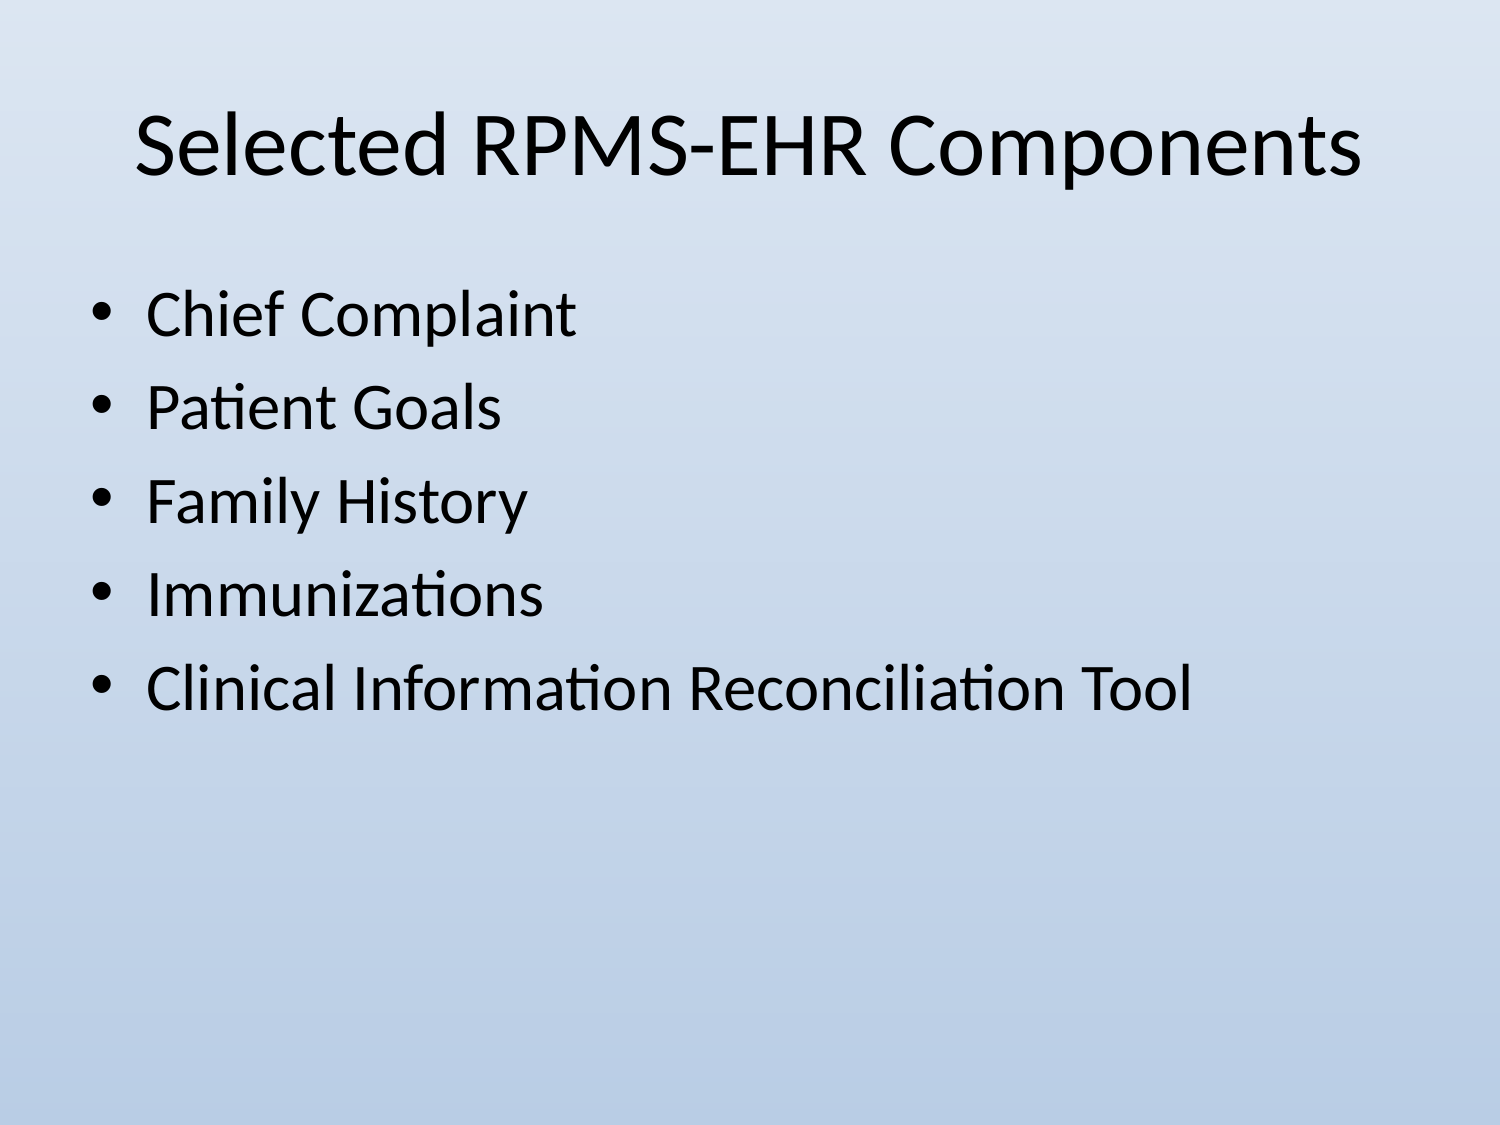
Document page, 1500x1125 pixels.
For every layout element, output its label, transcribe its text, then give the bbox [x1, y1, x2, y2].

title Selected RPMS-EHR Components [75, 45, 1425, 233]
list Chief Complaint Patient Goals Family History Immunizations Clinical Information Reconciliation Tool [75, 262, 1425, 1005]
